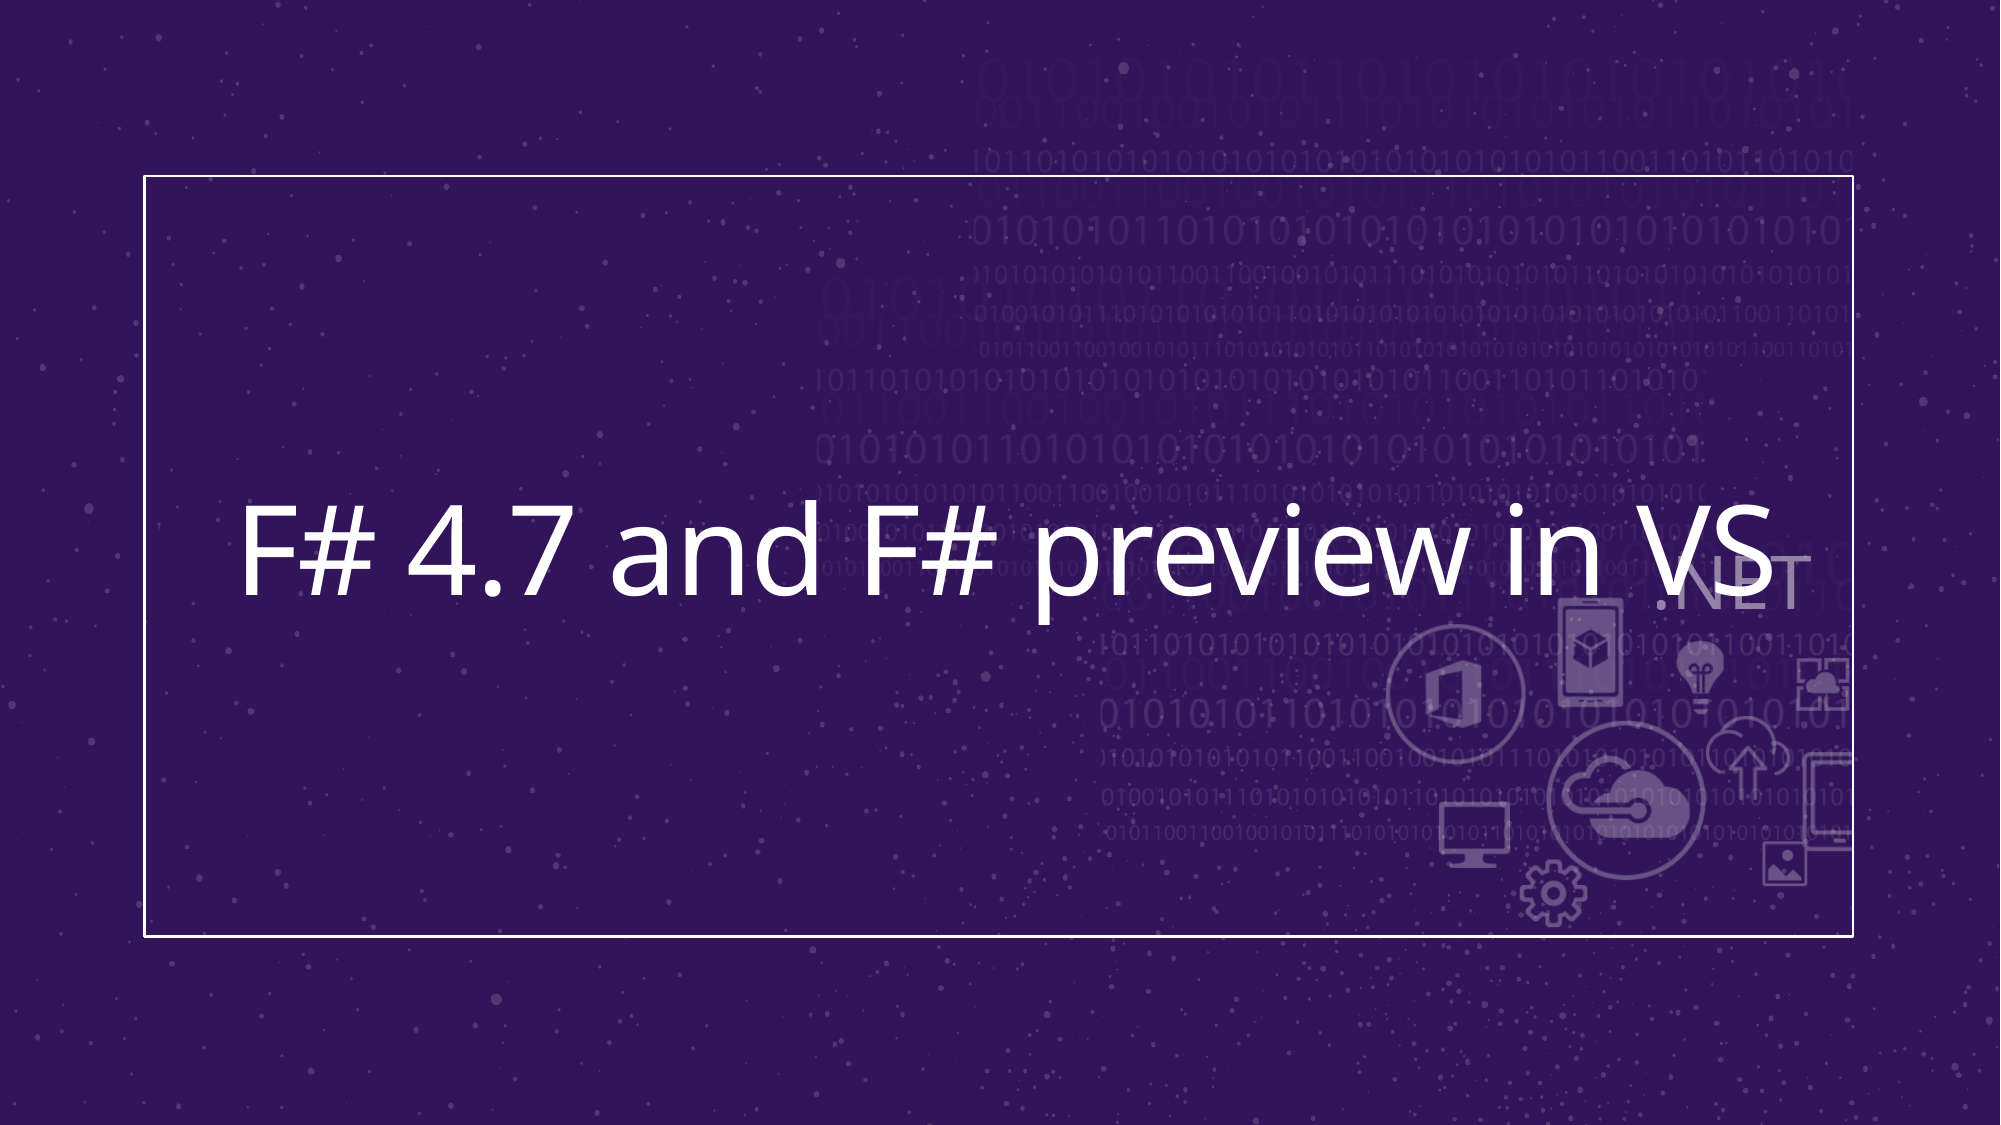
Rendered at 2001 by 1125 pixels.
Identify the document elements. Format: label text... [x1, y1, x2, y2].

title F# 4.7 and F# preview in VS [210, 472, 1853, 640]
picture [1, 0, 1999, 1125]
